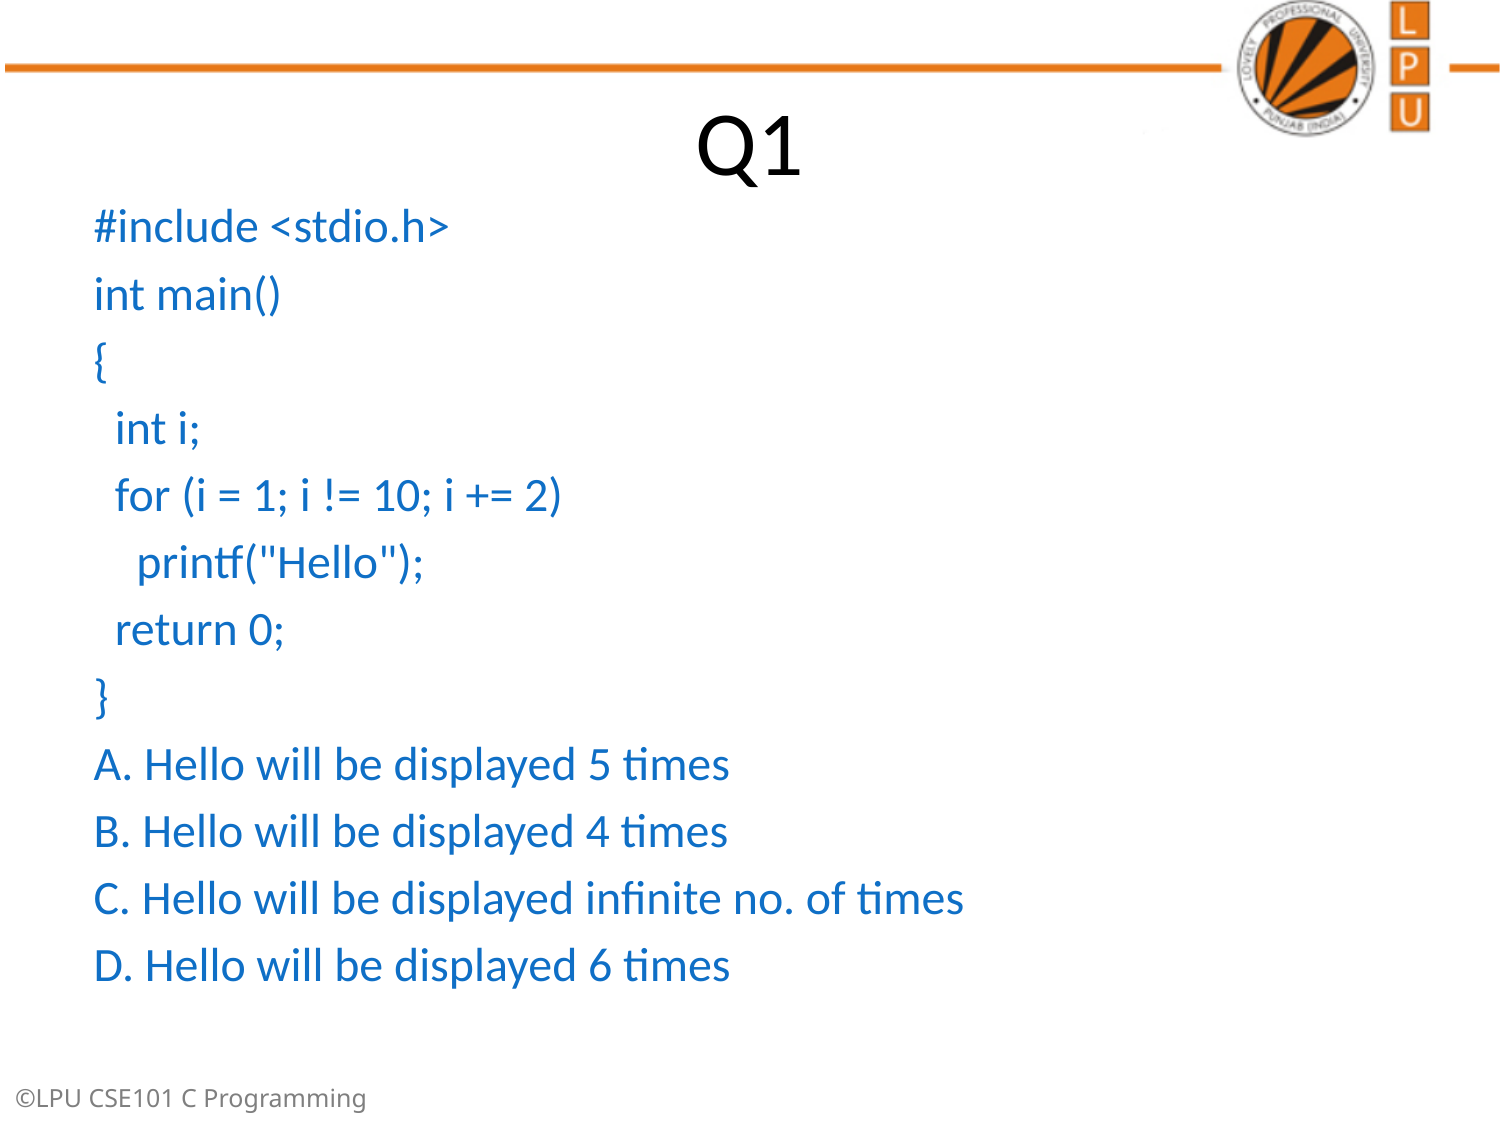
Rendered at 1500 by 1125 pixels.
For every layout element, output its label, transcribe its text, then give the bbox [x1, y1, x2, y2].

title Q1 [75, 45, 1425, 187]
list #include <stdio.h> int main() { int i; for (i = 1; i != 10; i += 2) printf("Hello"); return 0; } A. Hello will be displayed 5 times B. Hello will be displayed 4 times C. Hello will be displayed infinite no. of times D. Hello will be displayed 6 times [75, 187, 1425, 1005]
picture [5, 0, 1500, 155]
